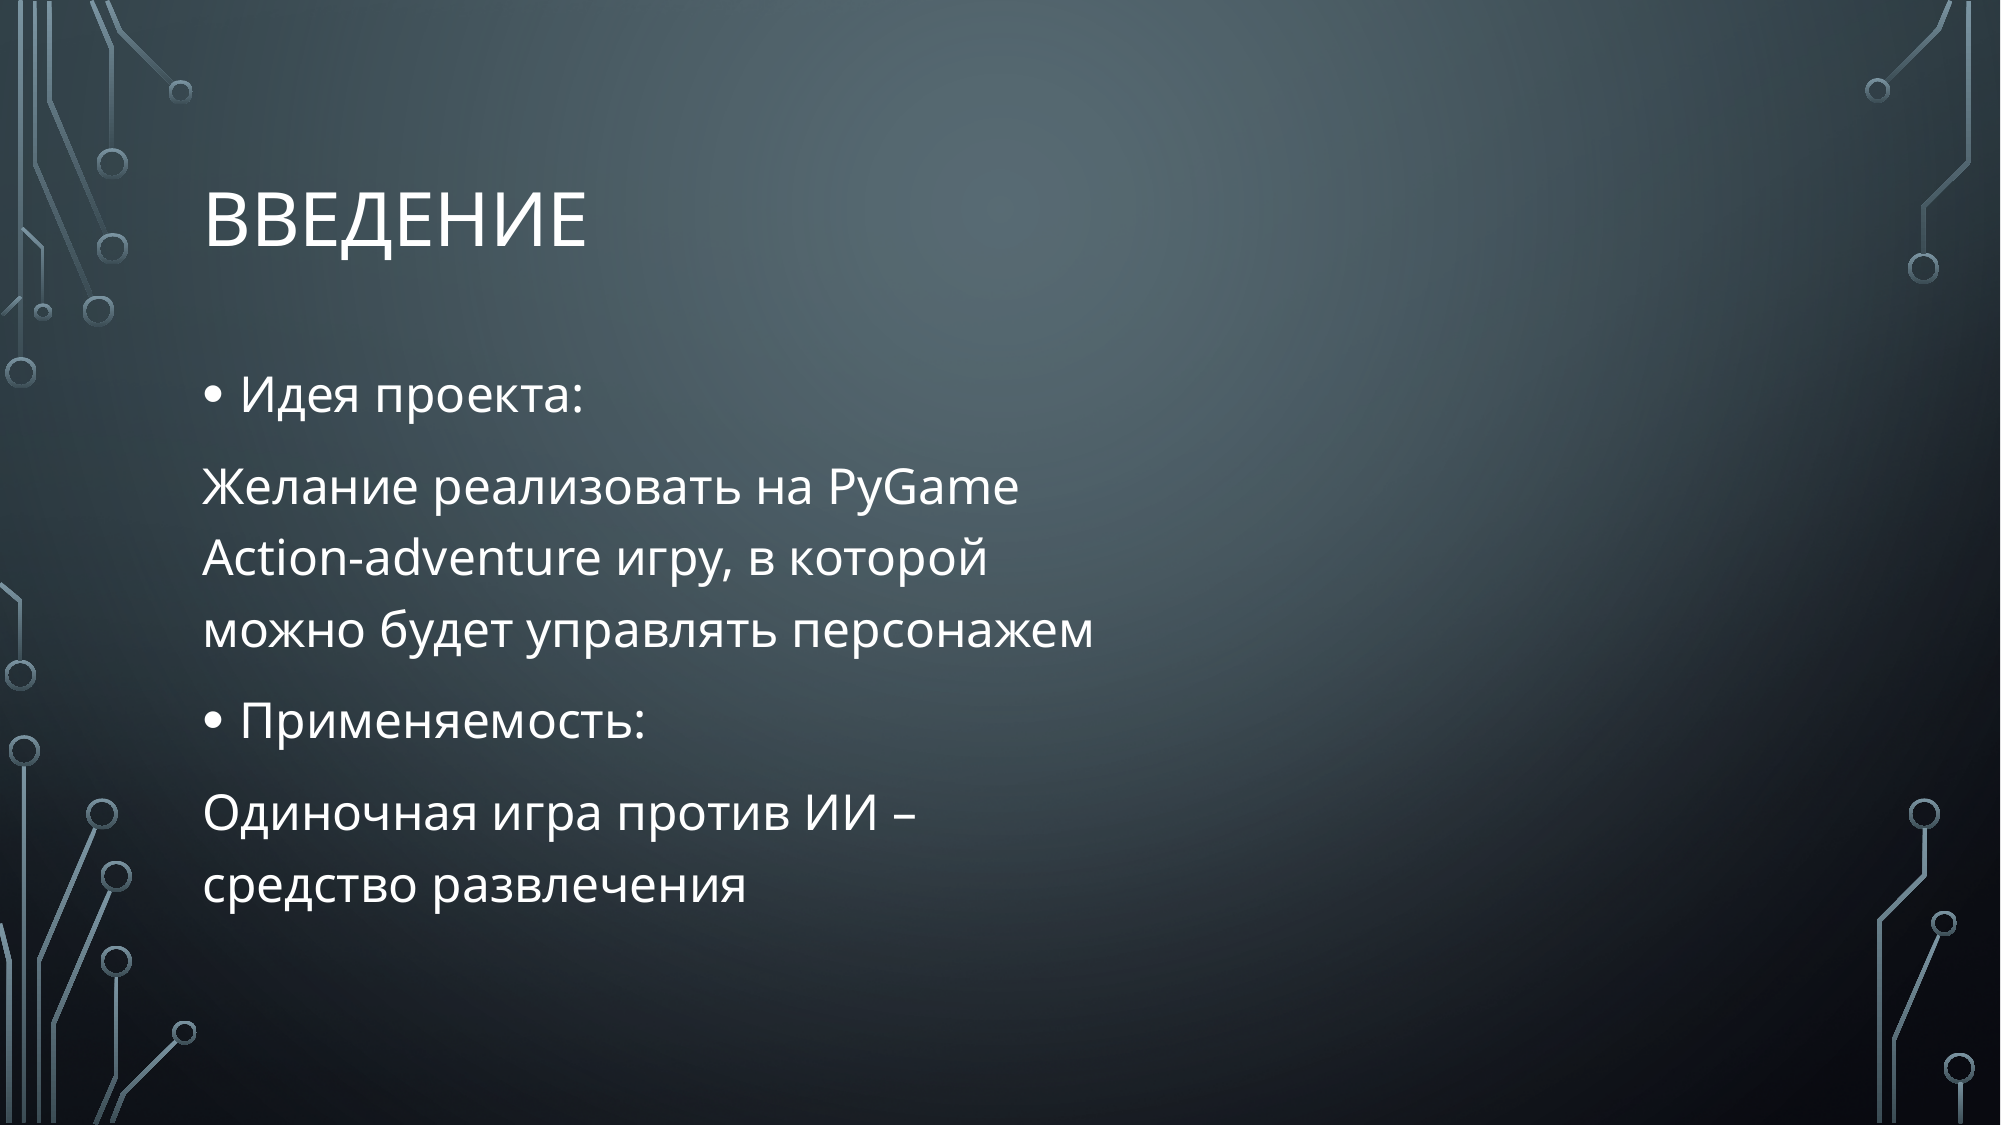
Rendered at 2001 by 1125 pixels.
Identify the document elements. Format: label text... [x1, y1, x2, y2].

title Введение [187, 101, 1813, 344]
list Идея проекта: Желание реализовать на PyGame Action-adventure игру, в которой можно будет управлять персонажем Применяемость: Одиночная игра против ИИ – средство развлечения [187, 343, 1152, 925]
